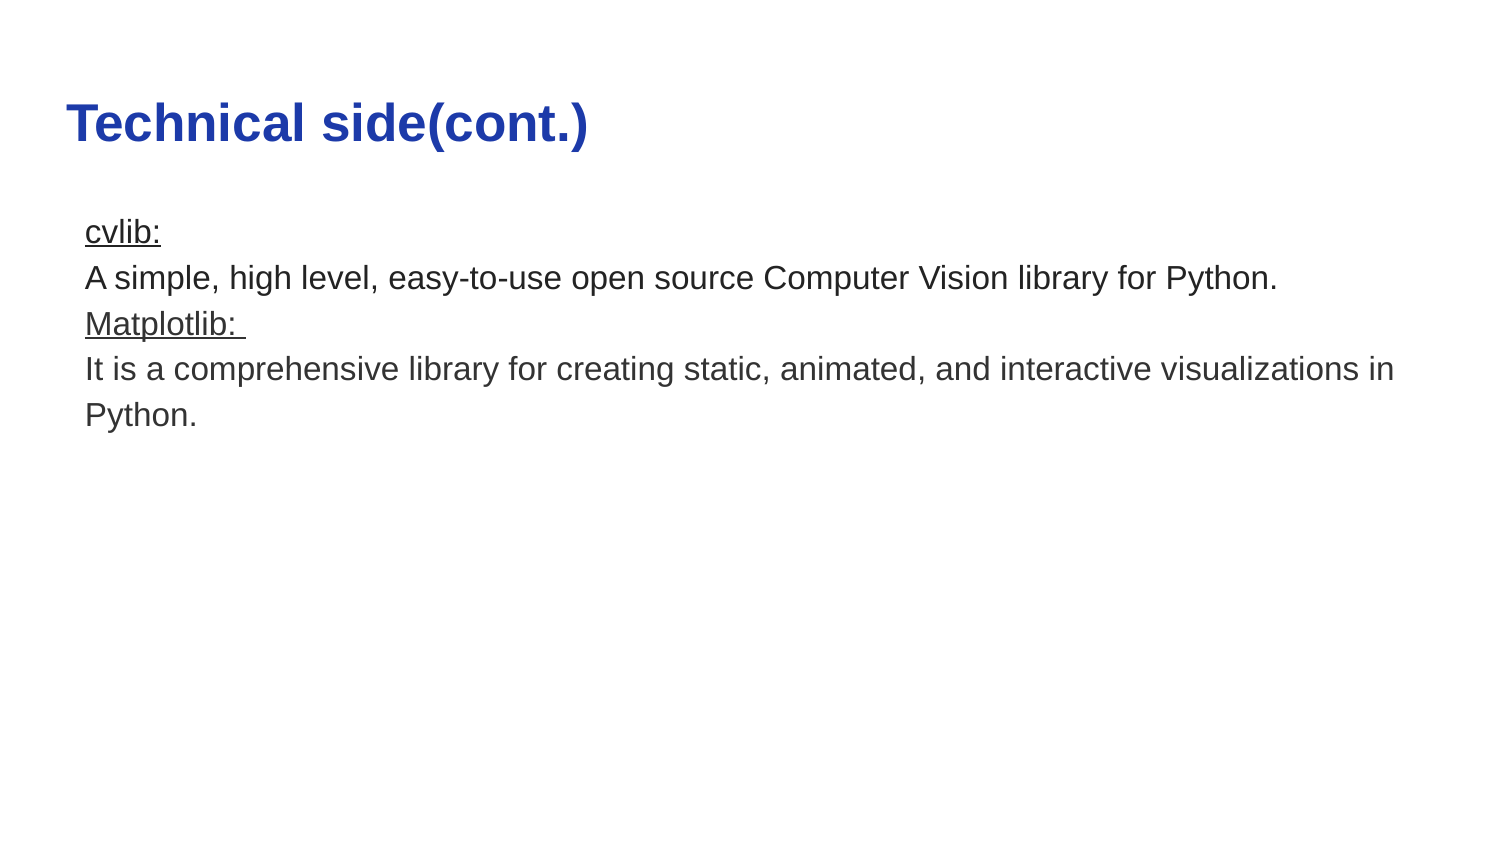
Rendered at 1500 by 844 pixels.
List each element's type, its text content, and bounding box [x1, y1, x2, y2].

list cvlib: A simple, high level, easy-to-use open source Computer Vision library for Python. Matplotlib: It is a comprehensive library for creating static, animated, and interactive visualizations in Python. [51, 189, 1449, 750]
title Technical side(cont.) [51, 72, 1449, 167]
